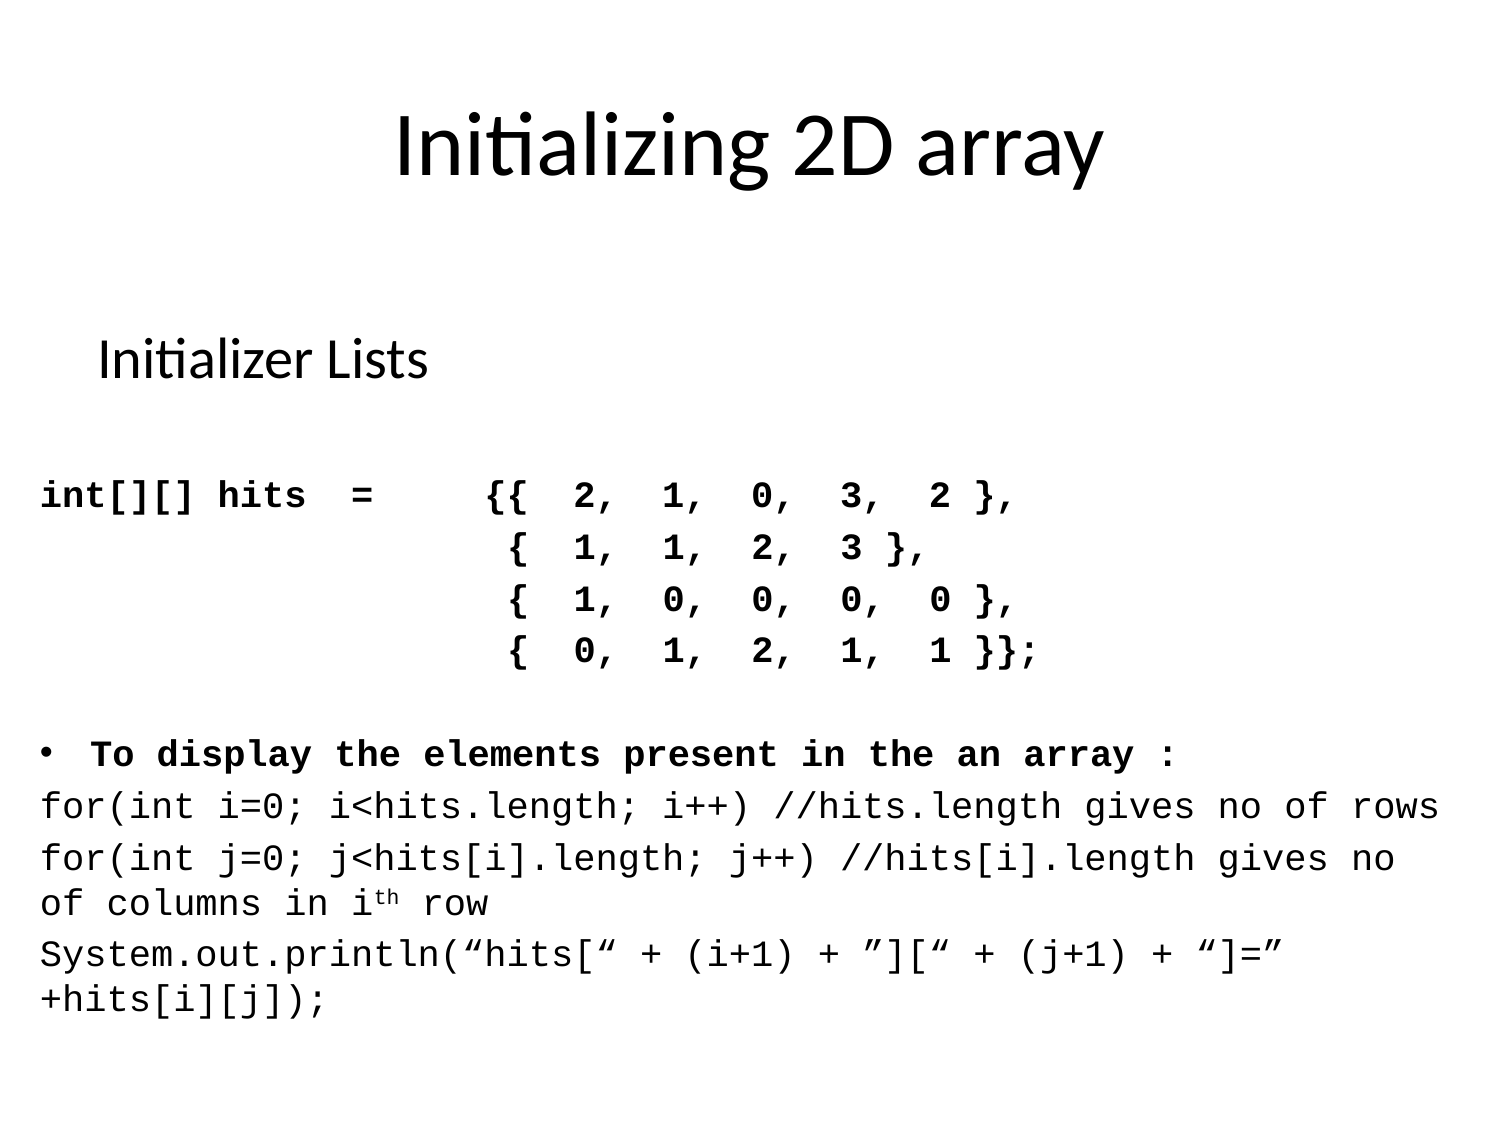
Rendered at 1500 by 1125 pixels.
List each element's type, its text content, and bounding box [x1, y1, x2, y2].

text_box Initializer Lists [82, 312, 1233, 398]
text_box int[][] hits = {{ 2, 1, 0, 3, 2 }, { 1, 1, 2, 3 }, { 1, 0, 0, 0, 0 }, { 0, 1, 2, 1, 1 }}; To display the elements present in the an array : for(int i=0; i<hits.length; i++) //hits.length gives no of rows for(int j=0; j<hits[i].length; j++) //hits[i].length gives no of columns in ith row System.out.println(“hits[“ + (i+1) + ”][“ + (j+1) + “]=” +hits[i][j]); [24, 462, 1463, 1038]
title Initializing 2D array [75, 45, 1425, 233]
